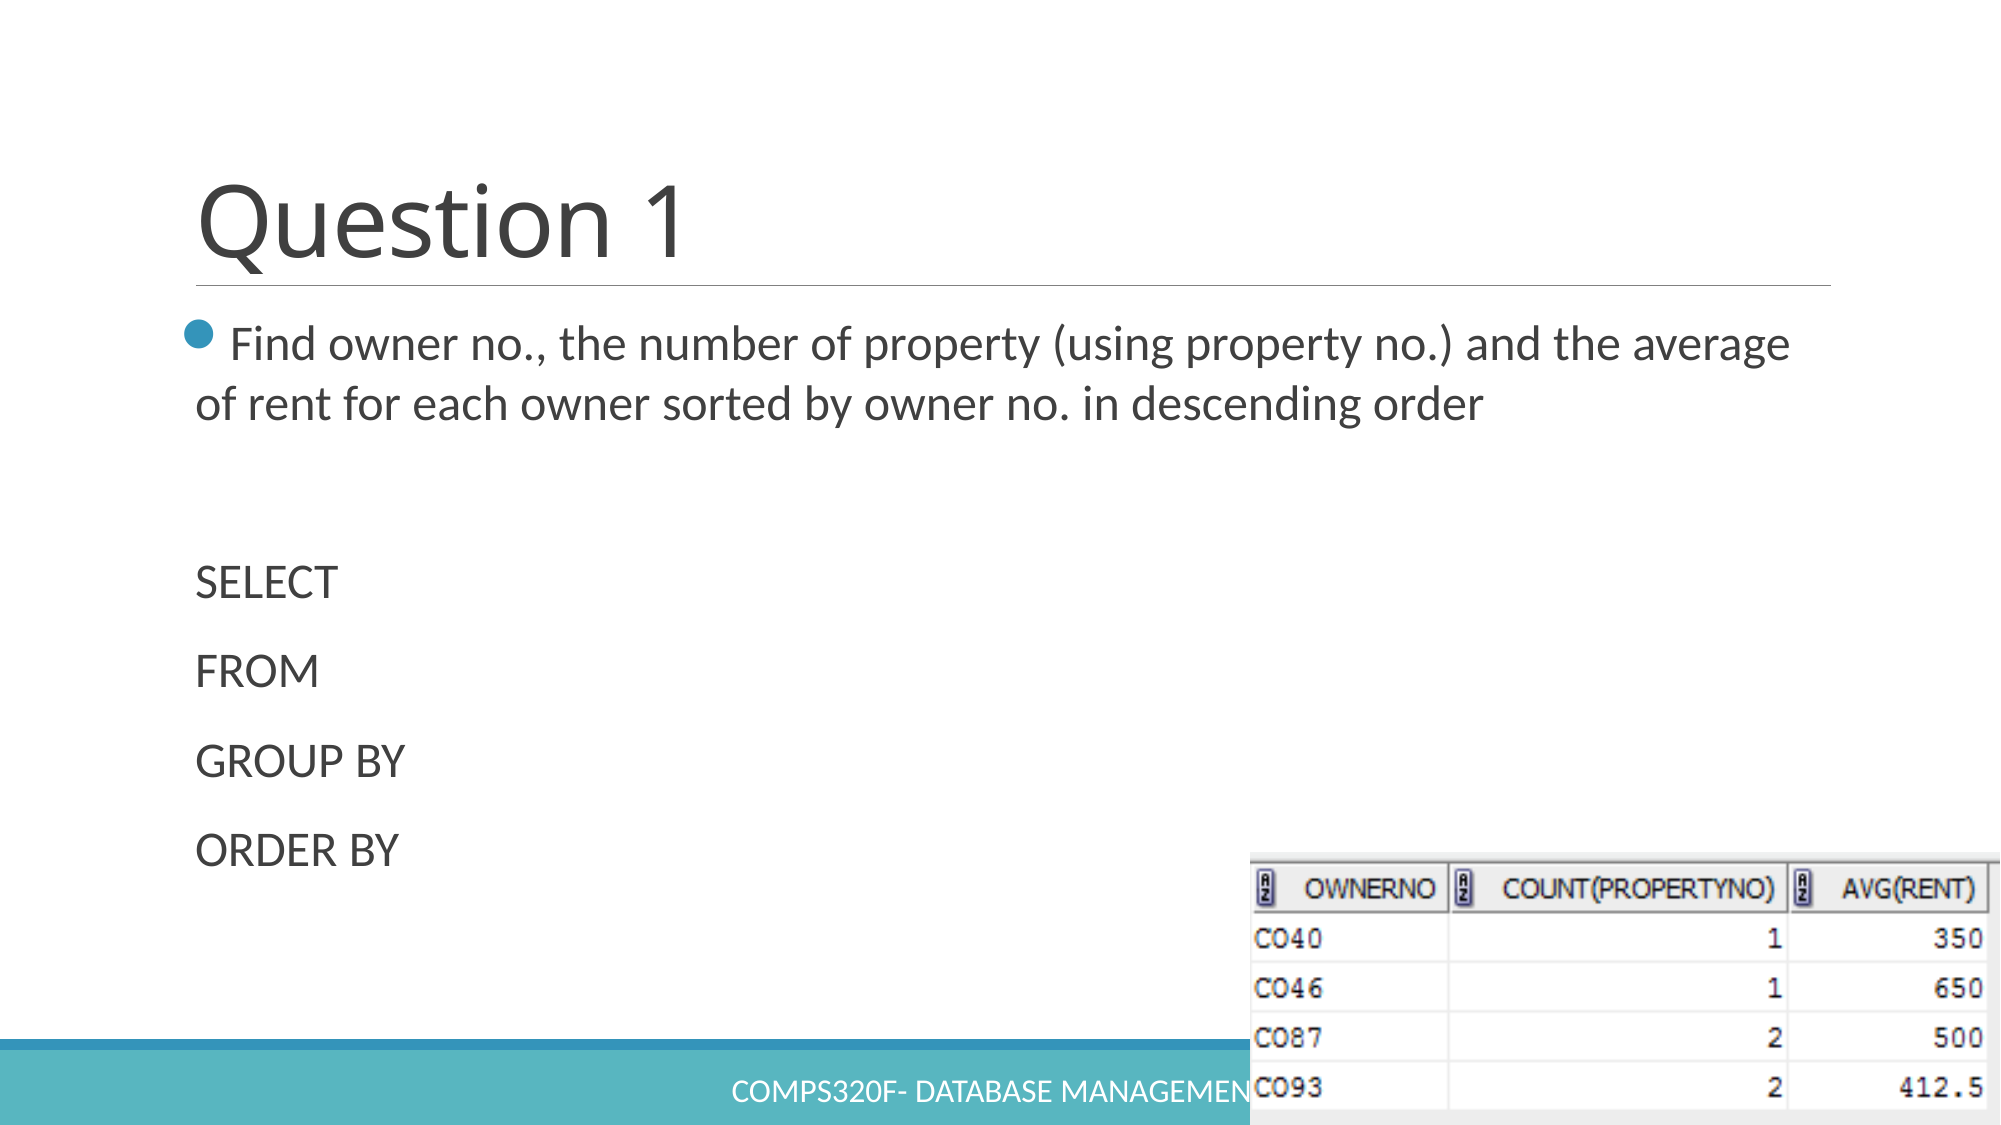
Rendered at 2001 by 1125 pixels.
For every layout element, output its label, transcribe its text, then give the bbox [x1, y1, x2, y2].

list Find owner no., the number of property (using property no.) and the average of rent for each owner sorted by owner no. in descending order SELECT FROM GROUP BY ORDER BY [180, 302, 1830, 963]
picture [1250, 852, 2000, 1125]
footer COMPS320F- Database Management [604, 1059, 1247, 1120]
title Question 1 [180, 47, 1830, 285]
